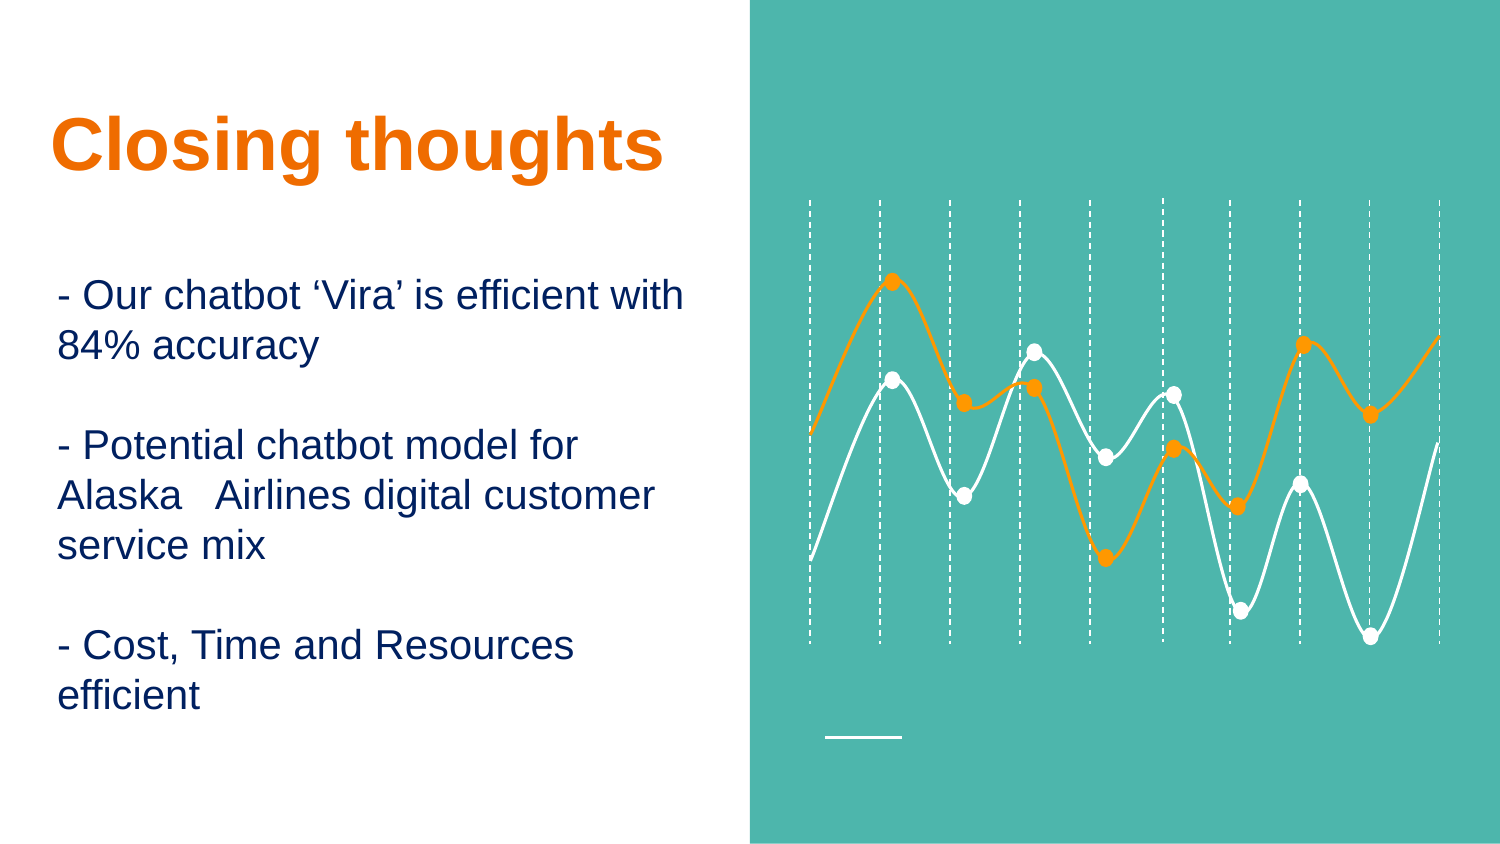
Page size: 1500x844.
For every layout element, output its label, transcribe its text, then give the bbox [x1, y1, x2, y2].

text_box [809, 572, 1440, 644]
title Closing thoughts [26, 66, 690, 201]
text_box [809, 197, 1440, 273]
text_box - Our chatbot ‘Vira’ is efficient with 84% accuracy - Potential chatbot model for Alaska Airlines digital customer service mix - Cost, Time and Resources efficient [42, 256, 727, 733]
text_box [809, 274, 1440, 566]
